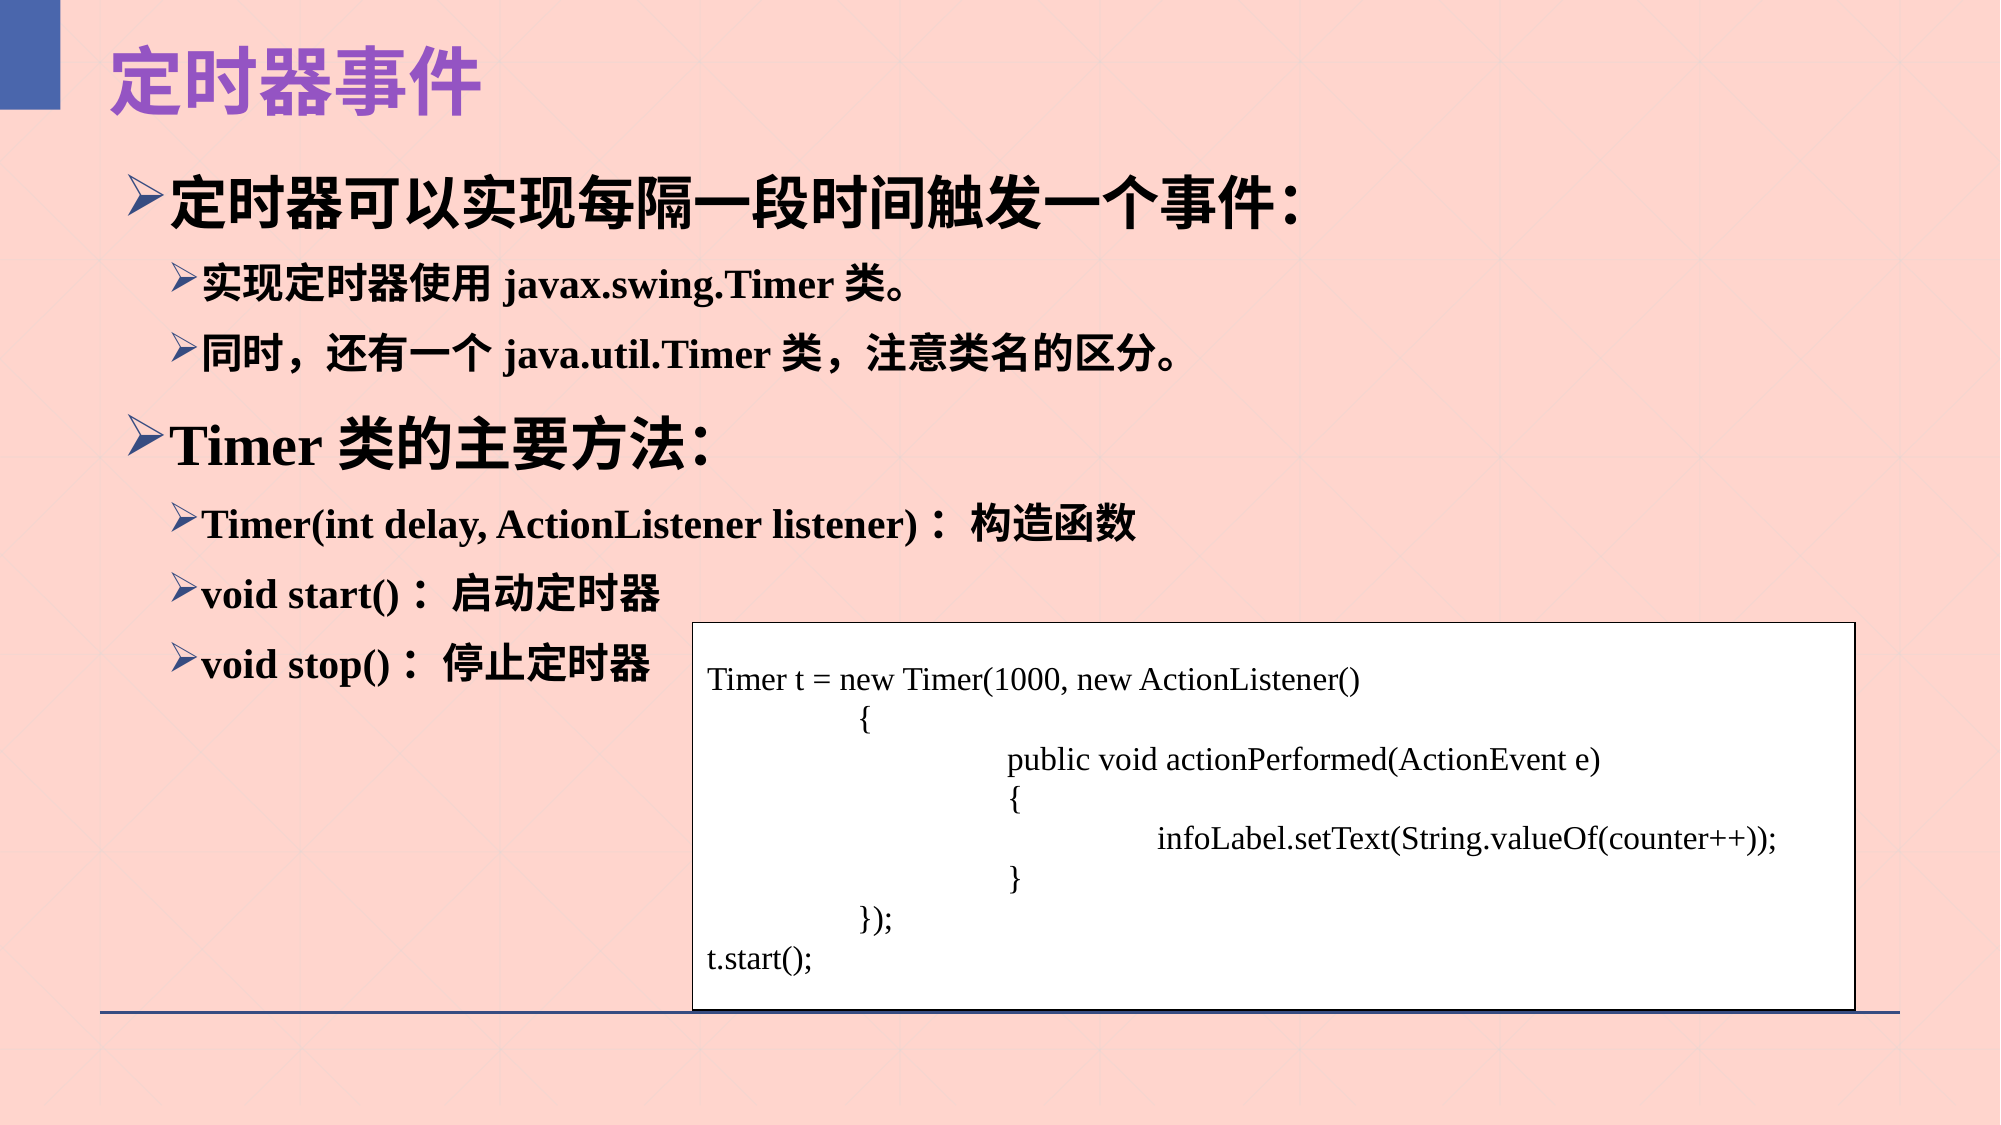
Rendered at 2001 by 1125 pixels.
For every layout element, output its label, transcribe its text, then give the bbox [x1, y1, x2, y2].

list 定时器可以实现每隔一段时间触发一个事件： 实现定时器使用javax.swing.Timer类。 同时，还有一个java.util.Timer类，注意类名的区分。 Timer类的主要方法： Timer(int delay, ActionListener listener)：构造函数 void start()：启动定时器 void stop()：停止定时器 [108, 167, 1870, 996]
text_box Timer t = new Timer(1000, new ActionListener() { public void actionPerformed(ActionEvent e) { infoLabel.setText(String.valueOf(counter++)); } }); t.start(); [692, 622, 1855, 1011]
title 定时器事件 [93, 0, 1855, 110]
